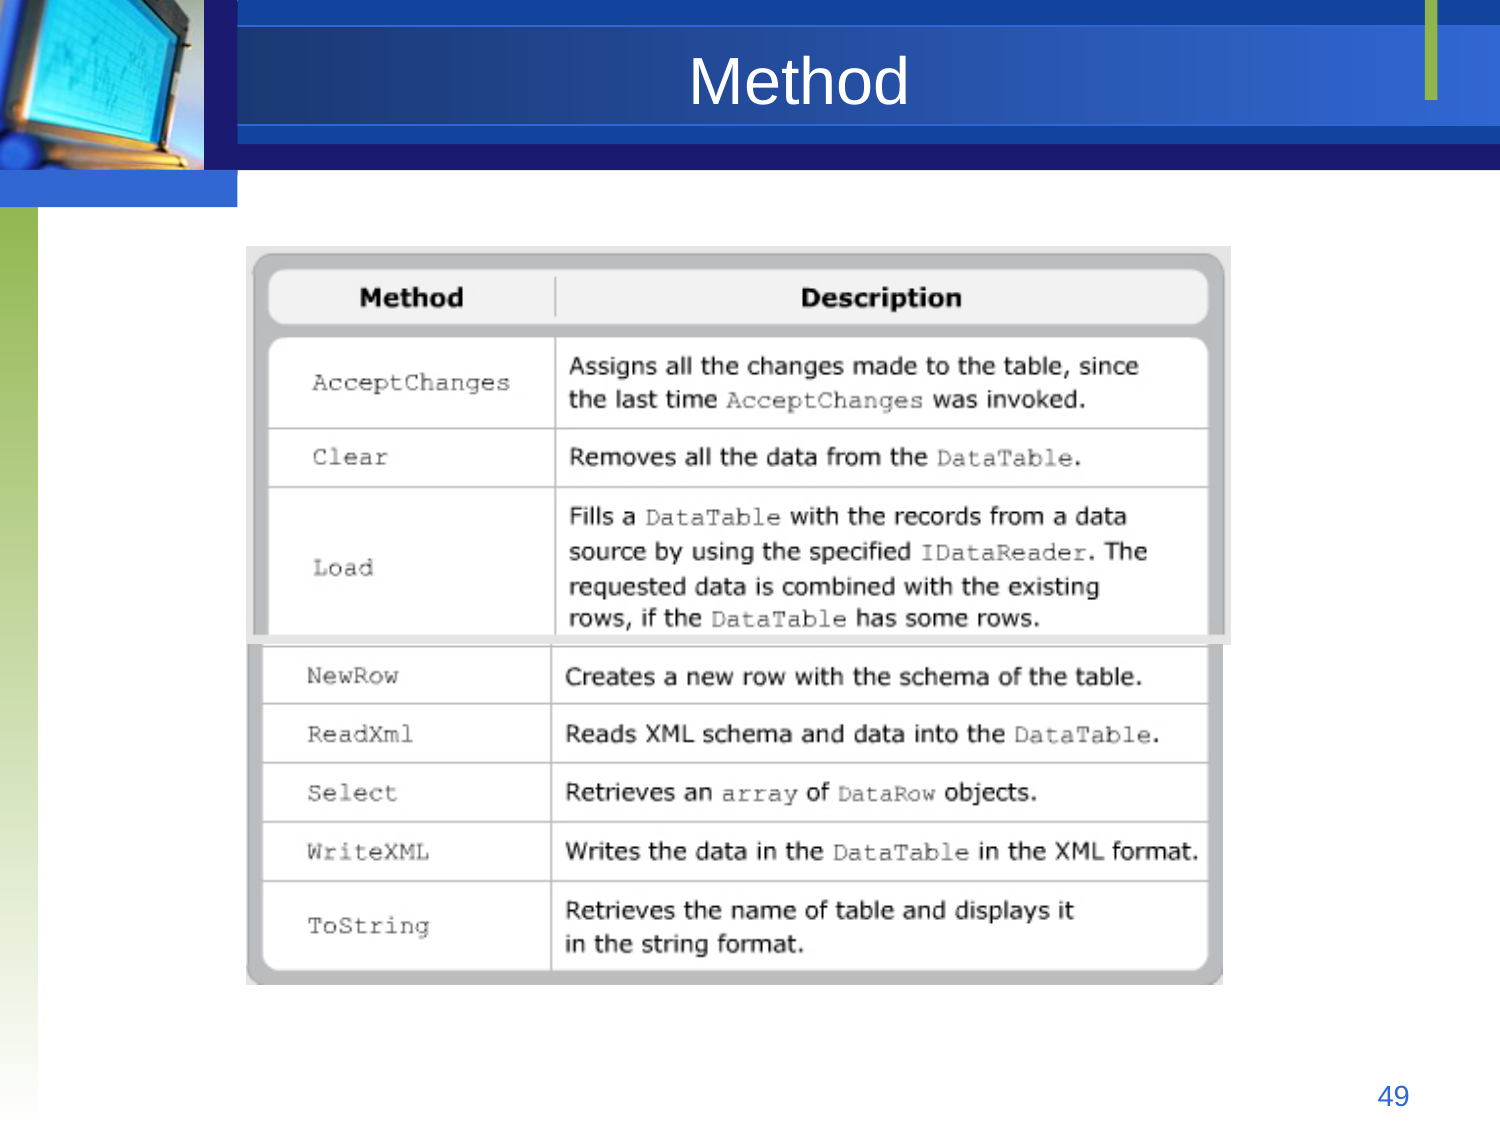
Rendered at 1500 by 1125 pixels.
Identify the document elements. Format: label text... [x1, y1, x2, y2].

picture [245, 245, 1231, 985]
title Method [237, 33, 1363, 122]
picture [0, 0, 204, 169]
slide_number 49 [1074, 1069, 1426, 1111]
